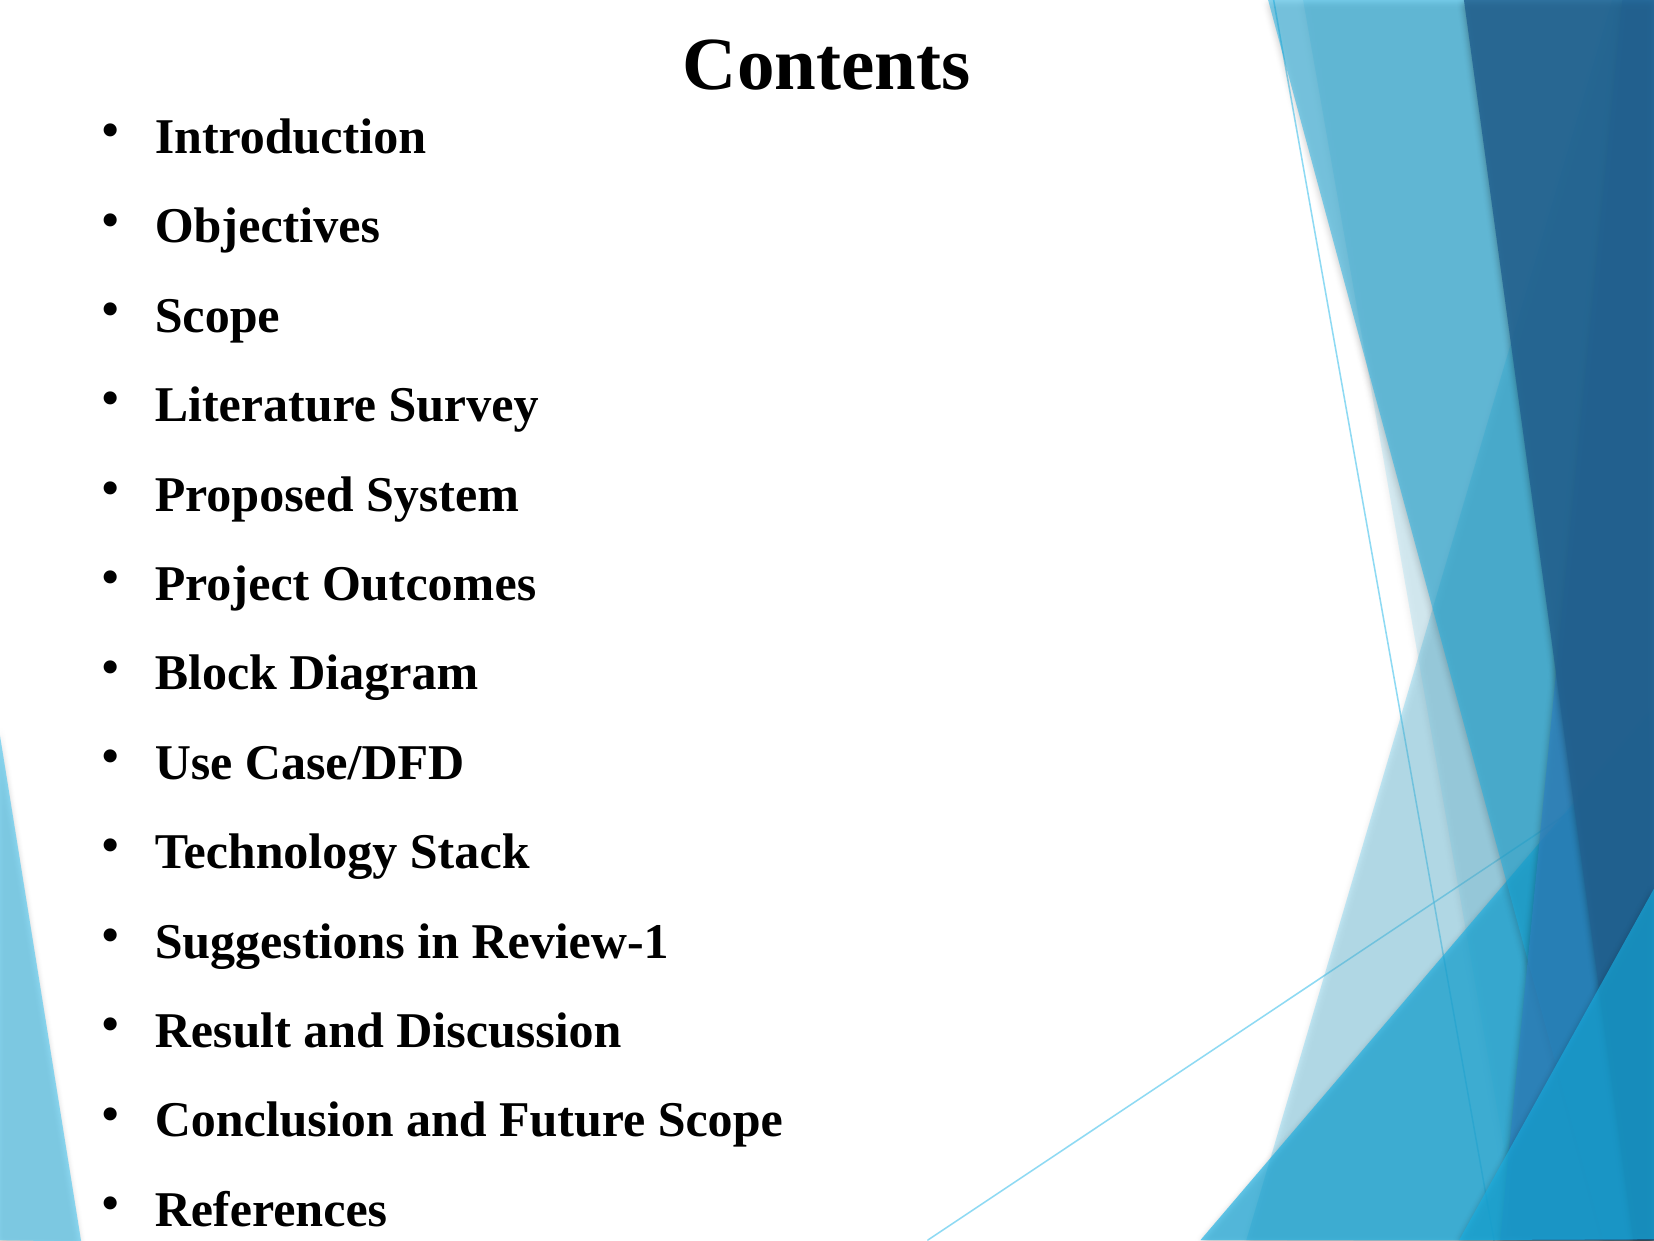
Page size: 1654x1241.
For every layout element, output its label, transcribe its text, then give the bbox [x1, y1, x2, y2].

text_box Contents [82, 23, 1571, 101]
text_box Introduction Objectives Scope Literature Survey Proposed System Project Outcomes Block Diagram Use Case/DFD Technology Stack Suggestions in Review-1 Result and Discussion Conclusion and Future Scope References [84, 99, 1614, 1015]
